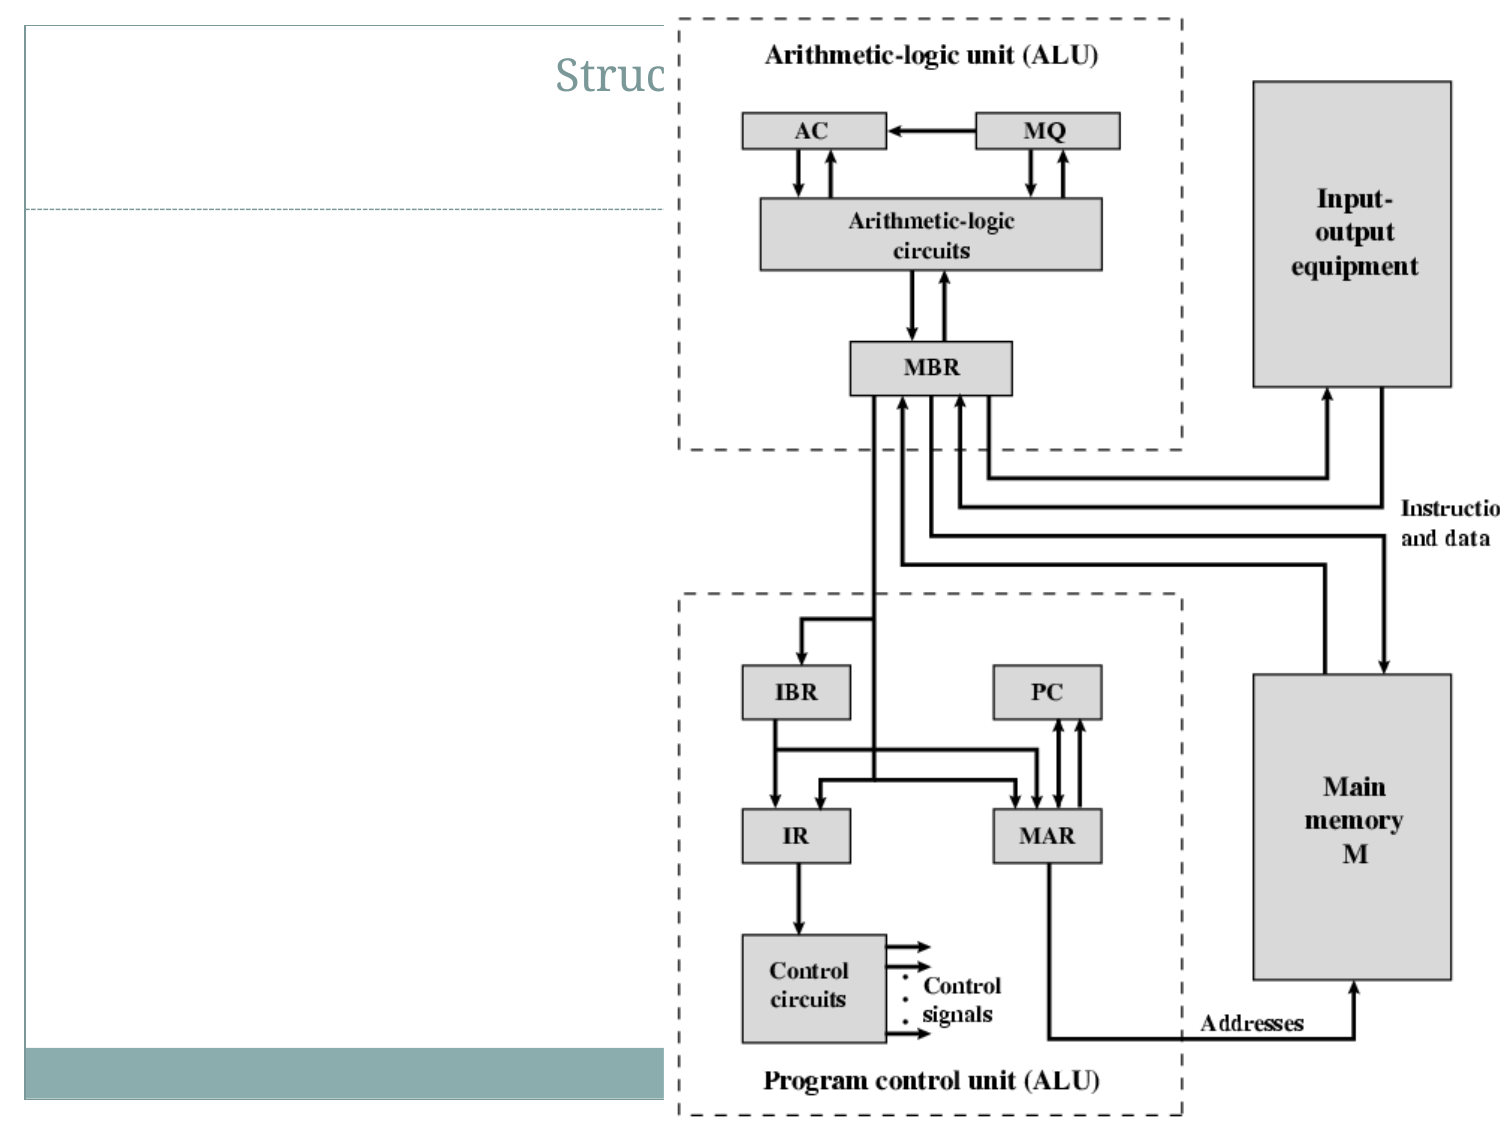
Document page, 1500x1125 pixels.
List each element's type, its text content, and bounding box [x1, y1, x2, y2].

picture [663, 0, 1500, 1125]
title Structure of IAS – detail [49, 37, 656, 162]
